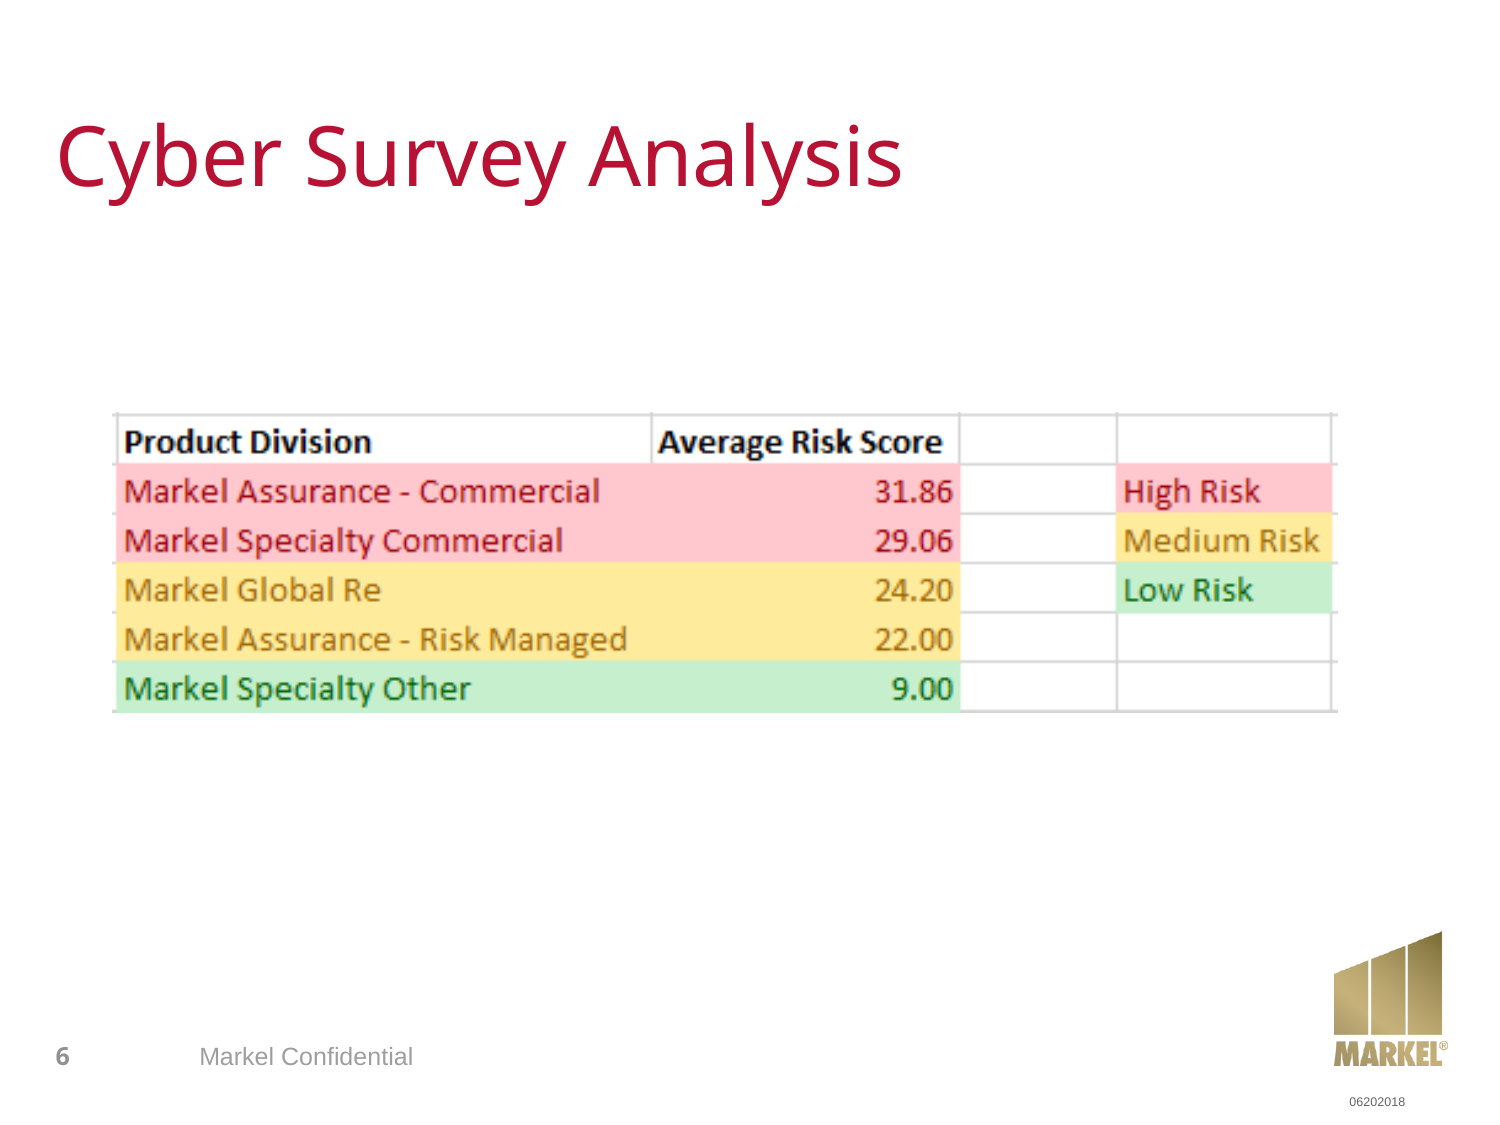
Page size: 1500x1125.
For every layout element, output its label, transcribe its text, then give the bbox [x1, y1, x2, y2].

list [112, 412, 1338, 713]
slide_number 6 [40, 1032, 185, 1079]
footer Markel Confidential [185, 1032, 1267, 1079]
title Cyber Survey Analysis [40, 0, 1500, 213]
picture [1334, 931, 1448, 1066]
